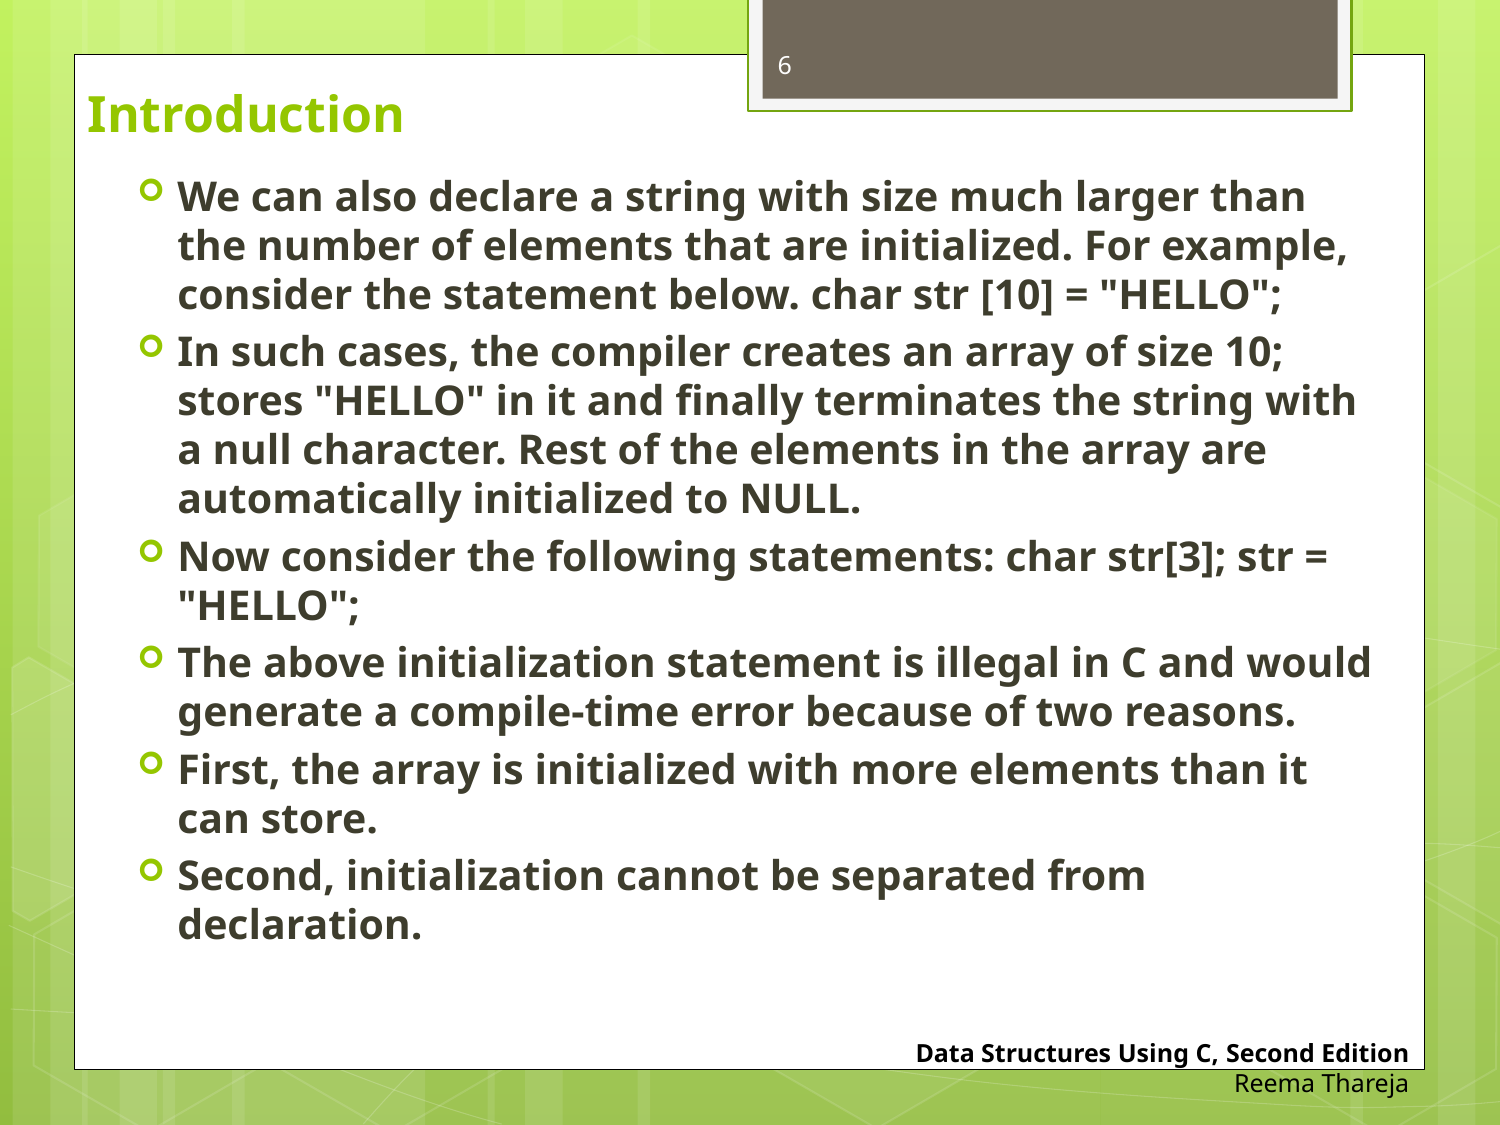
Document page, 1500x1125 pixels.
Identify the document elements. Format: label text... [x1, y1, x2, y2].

list We can also declare a string with size much larger than the number of elements that are initialized. For example, consider the statement below. char str [10] = "HELLO"; In such cases, the compiler creates an array of size 10; stores "HELLO" in it and finally terminates the string with a null character. Rest of the elements in the array are automatically initialized to NULL. Now consider the following statements: char str[3]; str = "HELLO"; The above initialization statement is illegal in C and would generate a compile-time error because of two reasons. First, the array is initialized with more elements than it can store. Second, initialization cannot be separated from declaration. [112, 162, 1400, 1025]
title Introduction [72, 37, 1225, 150]
footer Data Structures Using C, Second Edition Reema Thareja [849, 1037, 1425, 1098]
slide_number 6 [762, 36, 982, 97]
